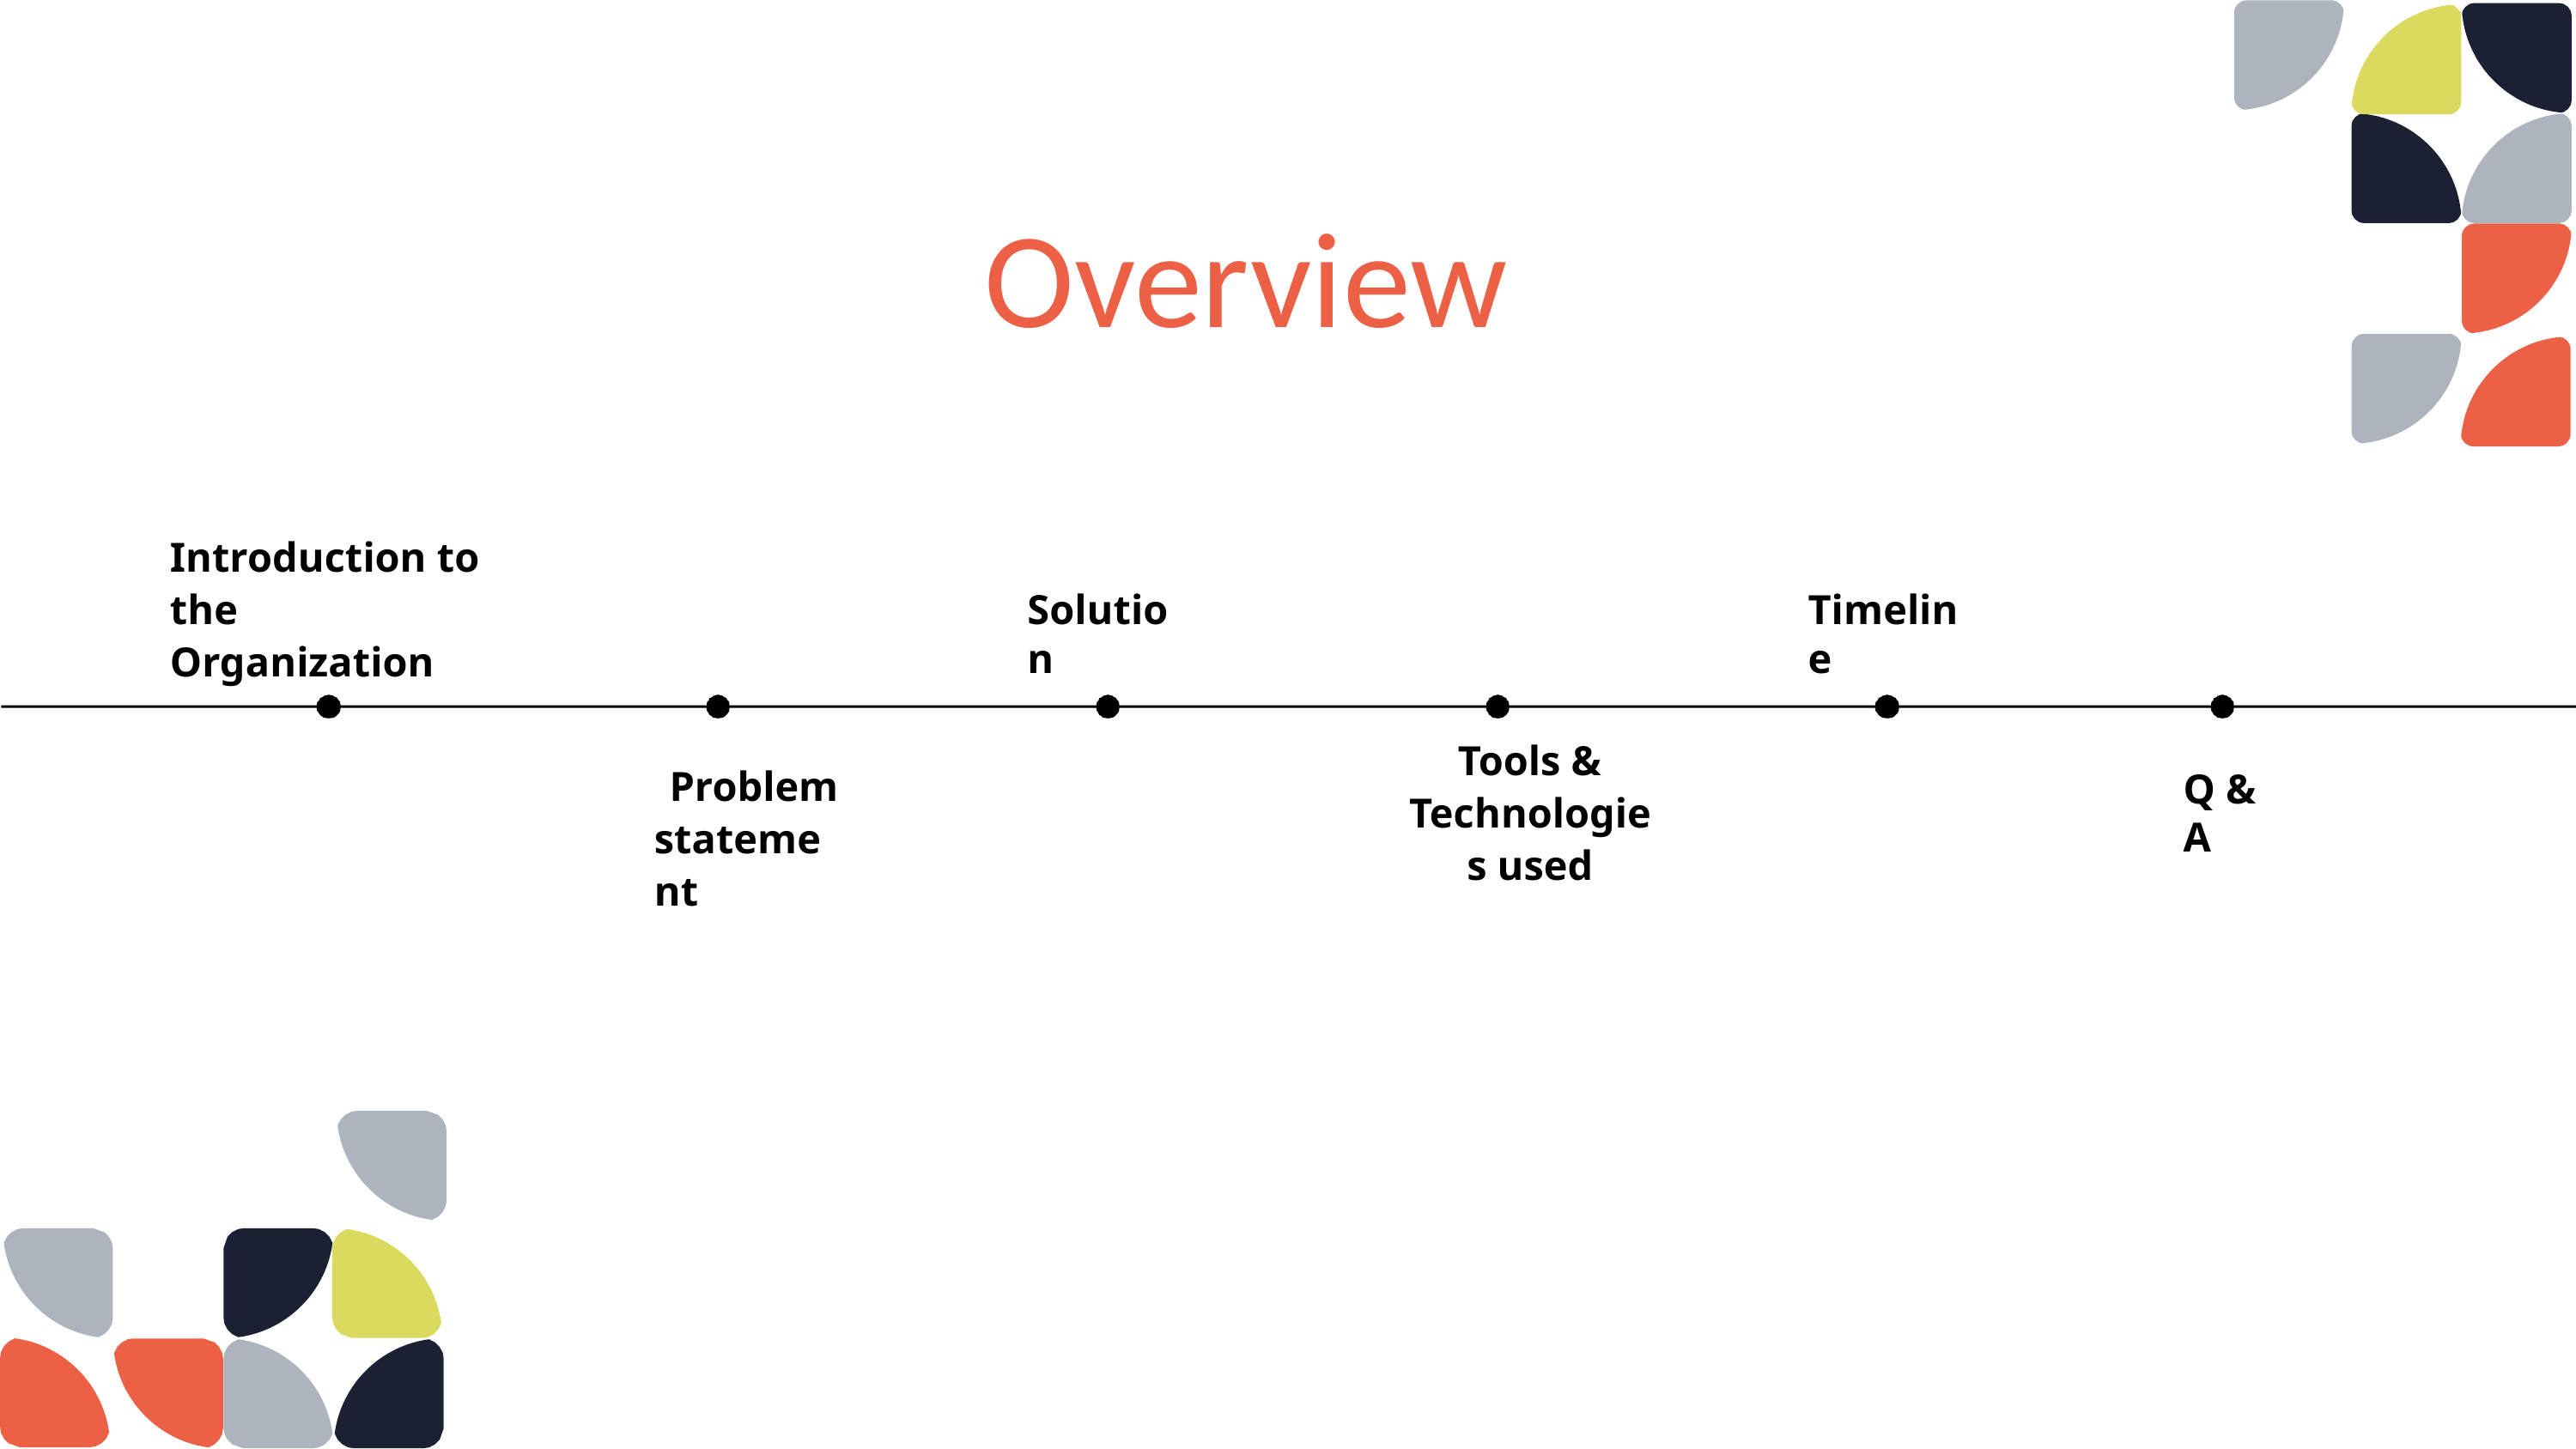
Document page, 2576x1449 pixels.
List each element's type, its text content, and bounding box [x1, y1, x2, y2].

text_box [337, 1111, 447, 1220]
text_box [1, 694, 2576, 719]
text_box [2351, 3, 2573, 447]
title Overview [619, 158, 1957, 434]
text_box Timeline [1806, 583, 1968, 682]
text_box Solution [1025, 583, 1180, 682]
text_box Tools & Technologies used [1405, 729, 1655, 888]
text_box Introduction to the Organization [167, 526, 507, 685]
text_box [2233, 0, 2344, 110]
text_box Problem statement [652, 755, 841, 914]
text_box Q & A [2181, 761, 2287, 860]
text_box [0, 1228, 445, 1449]
